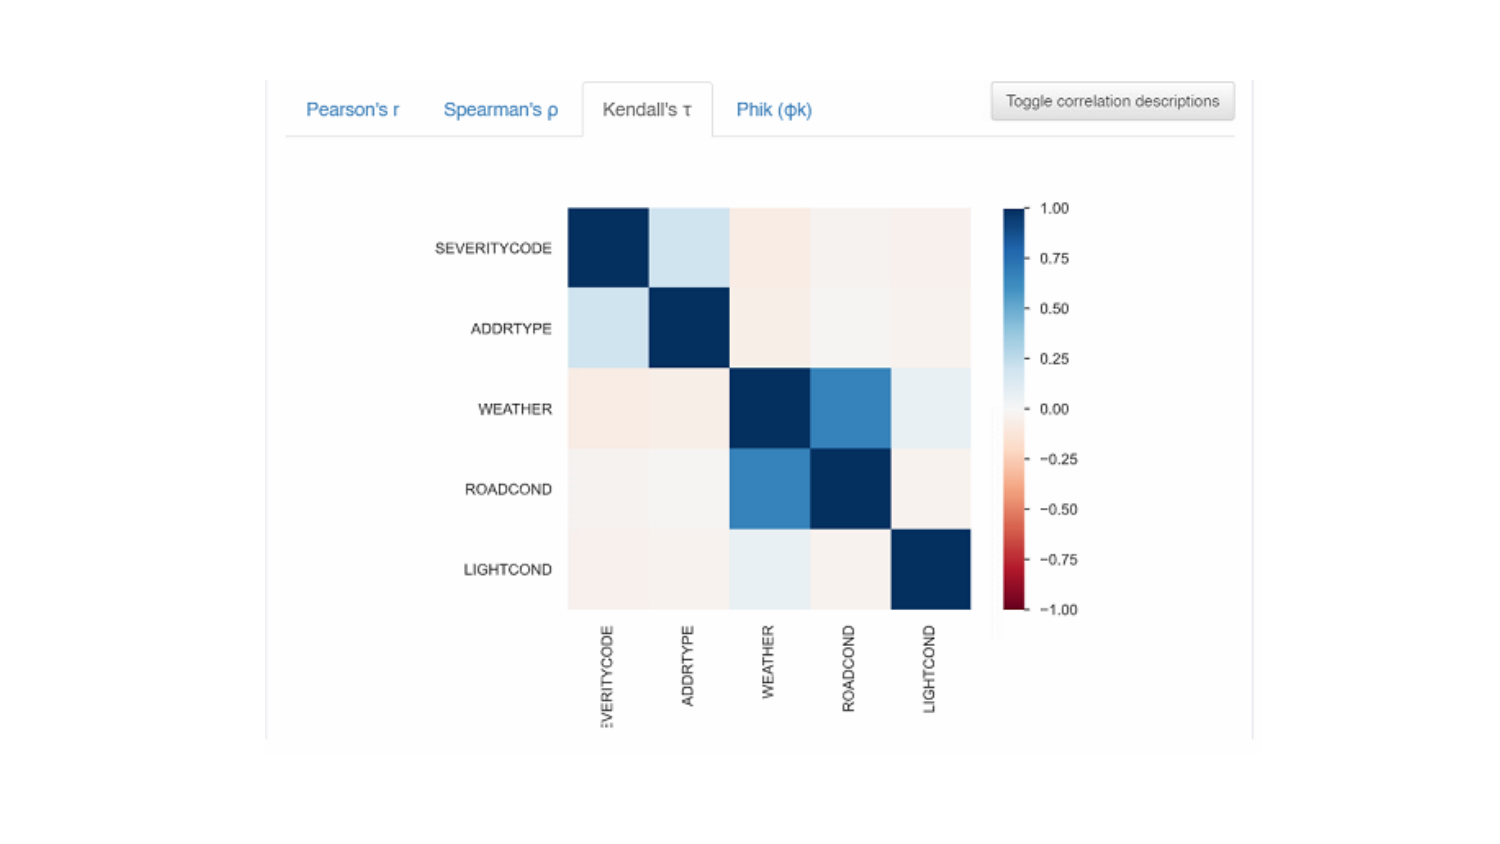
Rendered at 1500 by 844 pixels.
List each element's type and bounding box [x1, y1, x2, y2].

picture [265, 80, 1262, 754]
